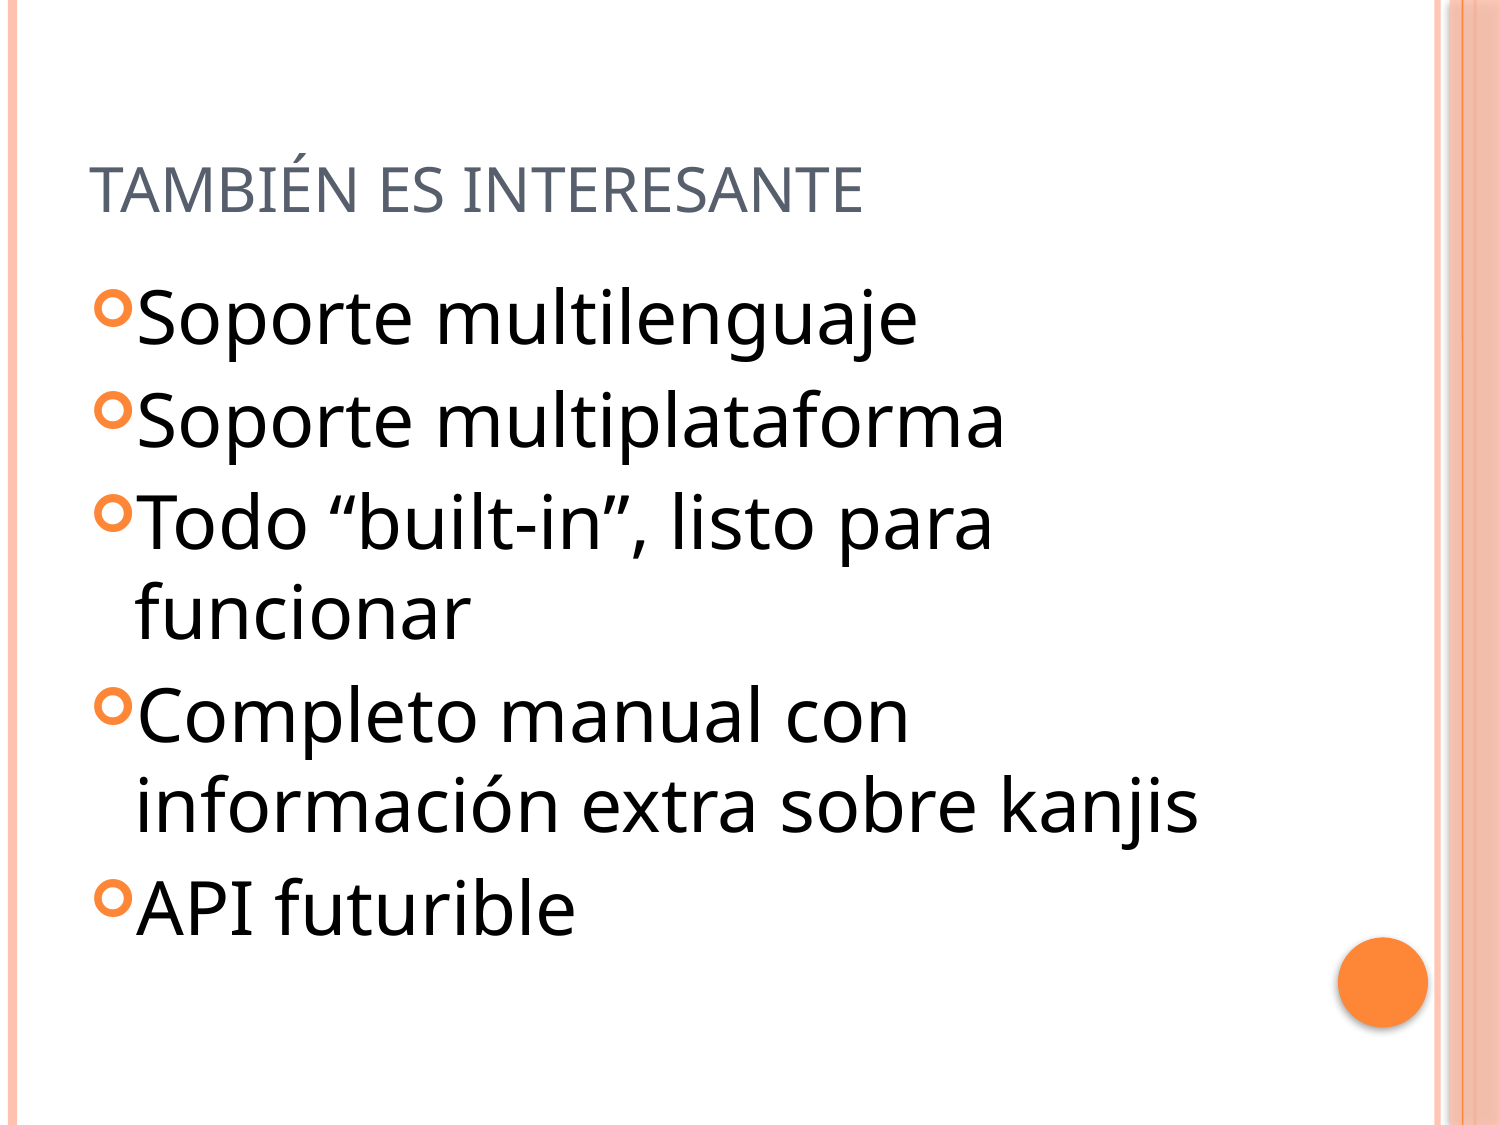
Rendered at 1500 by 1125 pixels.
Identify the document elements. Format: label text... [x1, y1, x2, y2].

title También es interesante [75, 45, 1300, 233]
list Soporte multilenguaje Soporte multiplataforma Todo “built-in”, listo para funcionar Completo manual con información extra sobre kanjis API futurible [75, 262, 1300, 1062]
